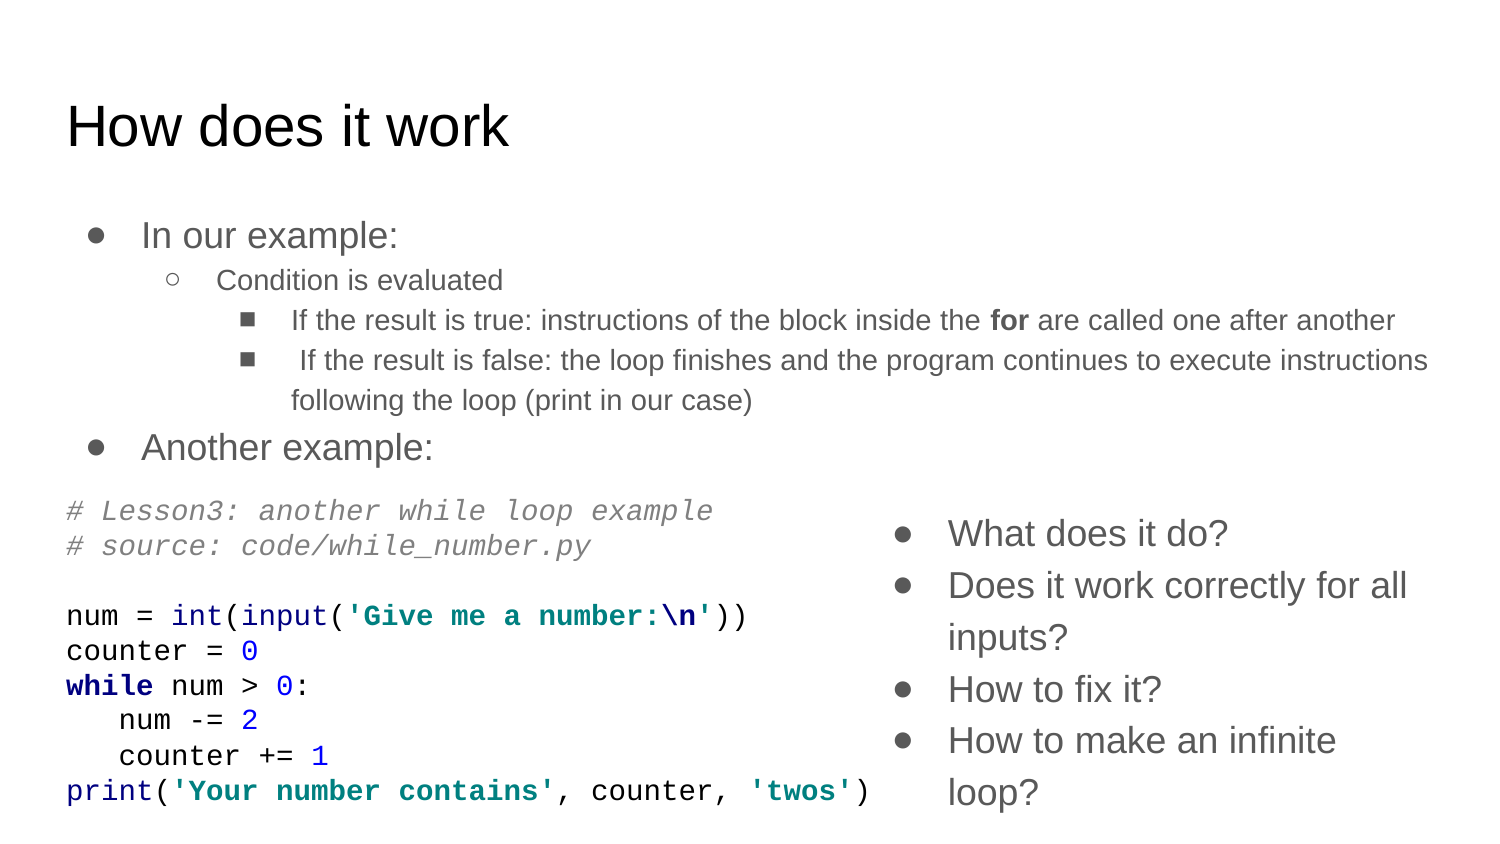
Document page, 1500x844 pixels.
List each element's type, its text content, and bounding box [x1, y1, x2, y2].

title How does it work [51, 72, 1449, 167]
list What does it do? Does it work correctly for all inputs? How to fix it? How to make an infinite loop? [857, 487, 1449, 787]
list In our example: Condition is evaluated If the result is true: instructions of the block inside the for are called one after another If the result is false: the loop finishes and the program continues to execute instructions following the loop (print in our case) Another example: [51, 189, 1449, 487]
text_box # Lesson3: another while loop example # source: code/while_number.py num = int(input('Give me a number:\n')) counter = 0 while num > 0: num -= 2 counter += 1 print('Your number contains', counter, 'twos') [51, 487, 898, 810]
